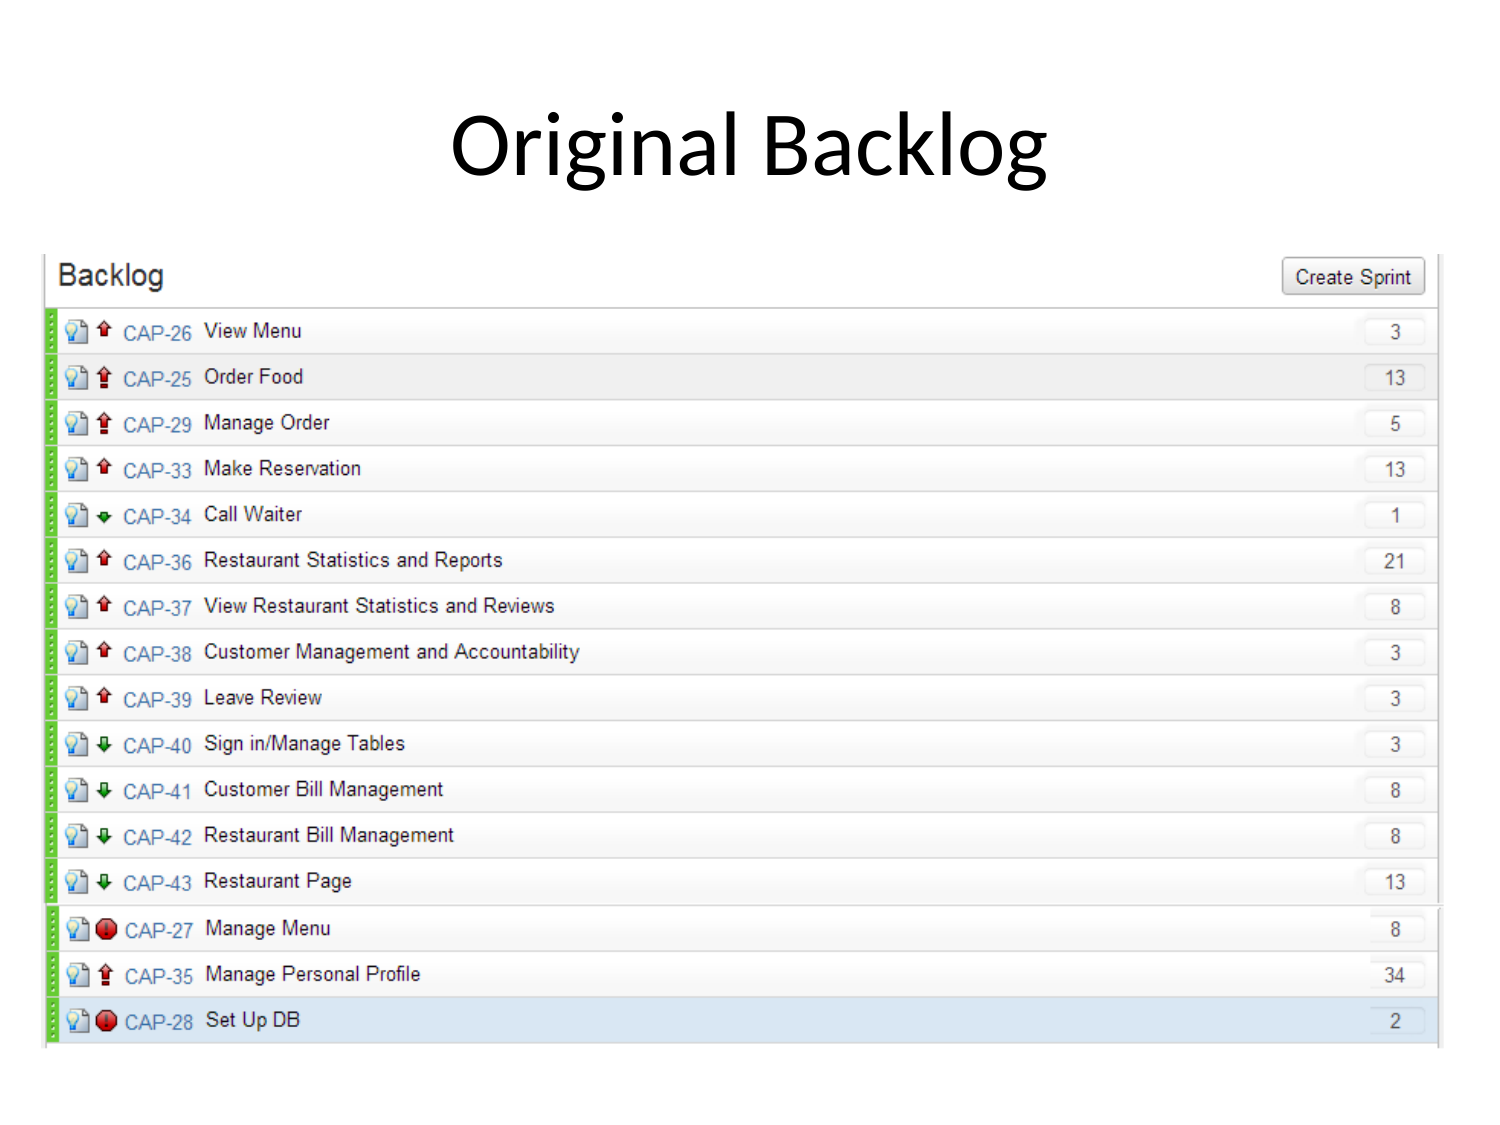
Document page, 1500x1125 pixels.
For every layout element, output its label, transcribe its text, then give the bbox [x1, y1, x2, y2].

picture [41, 254, 1448, 1053]
title Original Backlog [75, 45, 1425, 233]
